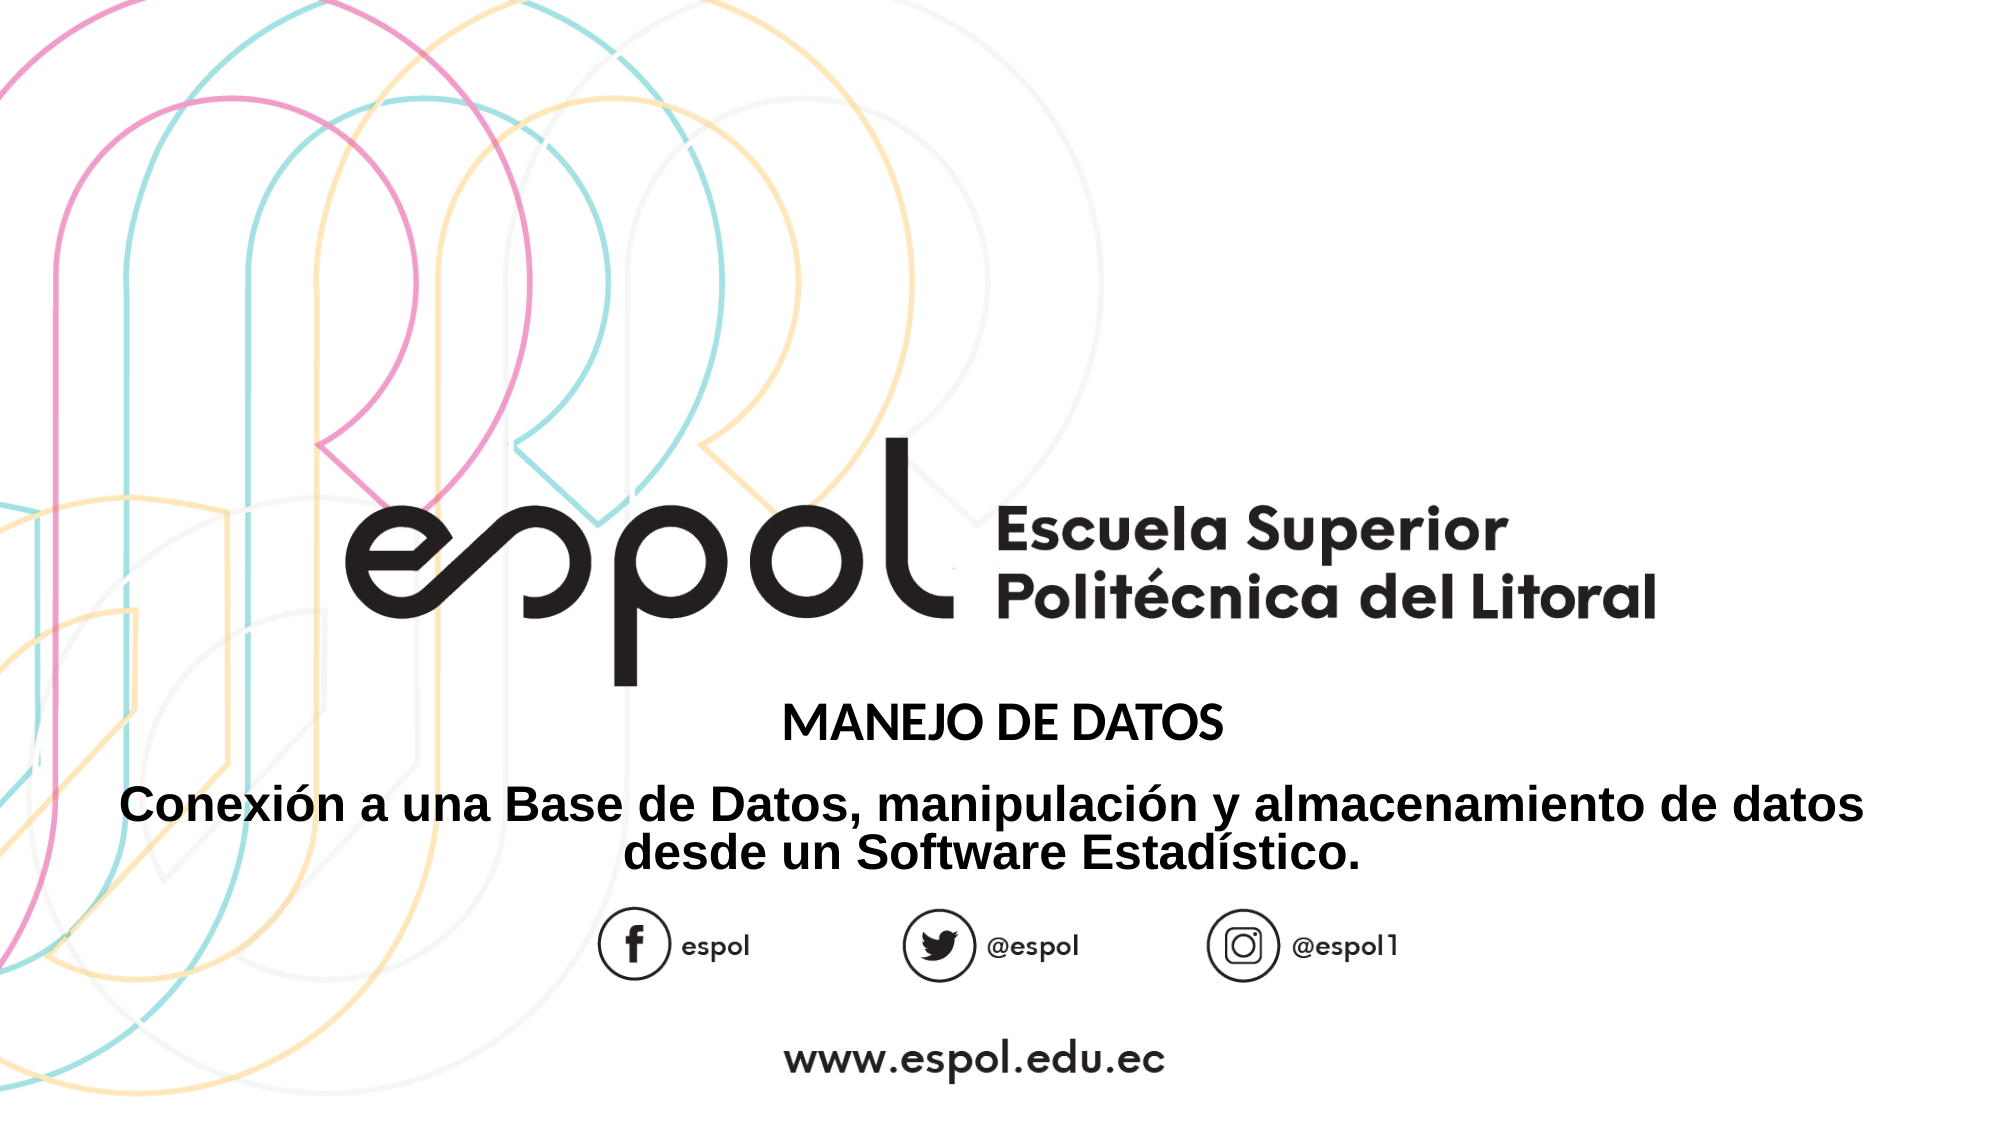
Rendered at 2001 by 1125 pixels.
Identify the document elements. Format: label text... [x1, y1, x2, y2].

picture [0, 0, 2000, 1125]
text_box MANEJO DE DATOS [140, 684, 1866, 761]
text_box Conexión a una Base de Datos, manipulación y almacenamiento de datos desde un Software Estadístico. [84, 798, 1901, 925]
